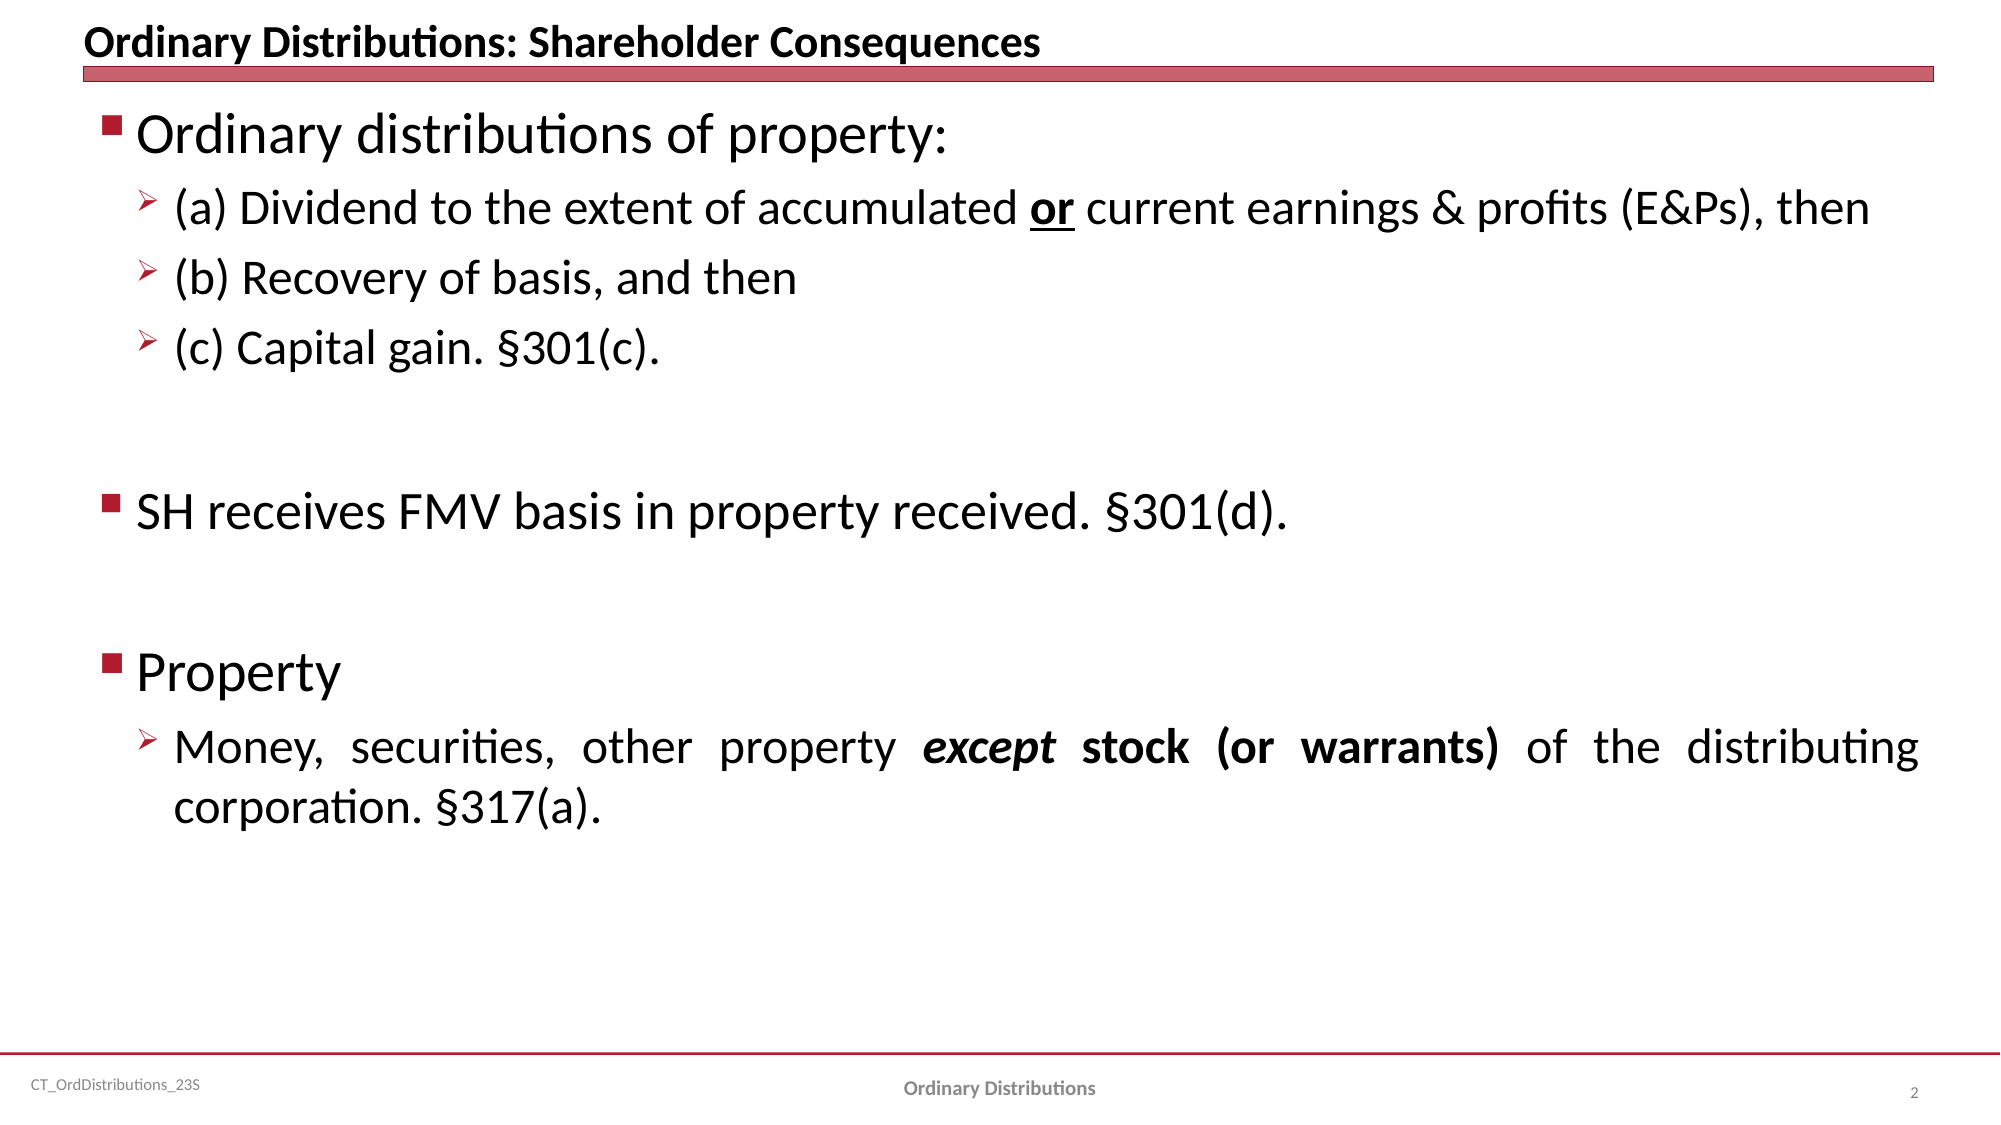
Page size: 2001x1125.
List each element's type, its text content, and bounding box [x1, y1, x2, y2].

list Ordinary distributions of property: (a) Dividend to the extent of accumulated or current earnings & profits (E&Ps), then (b) Recovery of basis, and then (c) Capital gain. §301(c). SH receives FMV basis in property received. §301(d). Property Money, securities, other property except stock (or warrants) of the distributing corporation. §317(a). [83, 87, 1934, 1041]
slide_number 2 [1834, 1061, 1934, 1122]
footer Ordinary Distributions [683, 1056, 1317, 1117]
title Ordinary Distributions: Shareholder Consequences [83, 6, 1935, 67]
